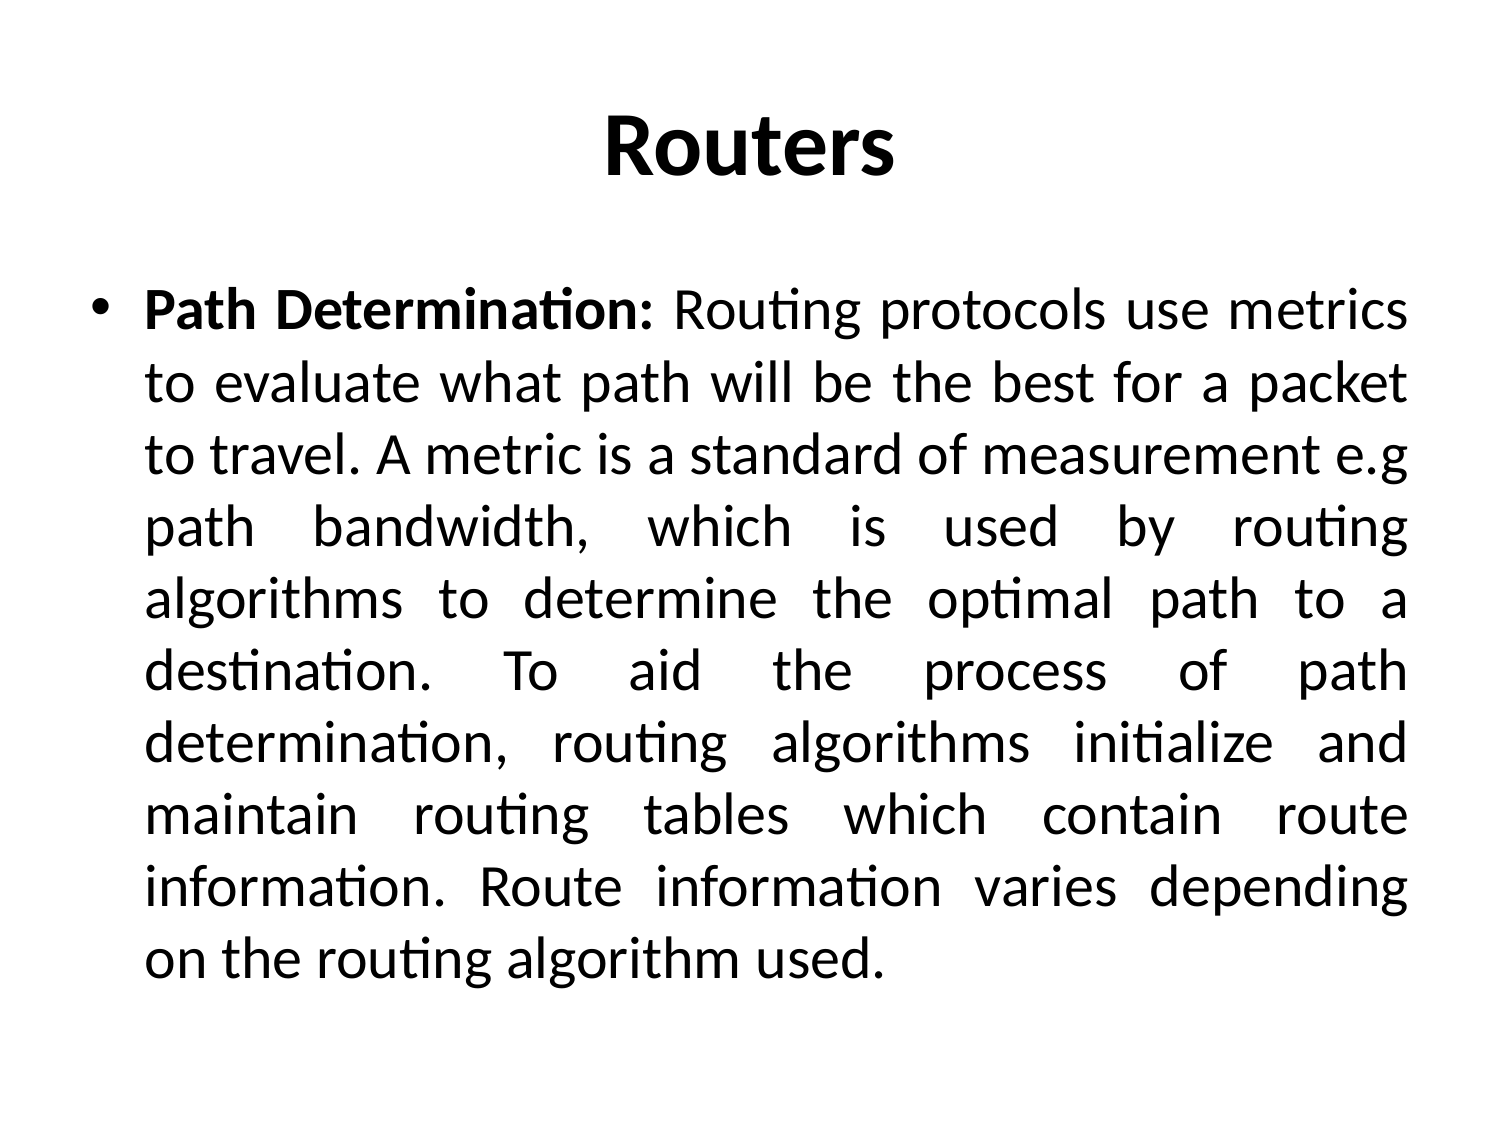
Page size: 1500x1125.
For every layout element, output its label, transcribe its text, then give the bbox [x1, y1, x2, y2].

list Path Determination: Routing protocols use metrics to evaluate what path will be the best for a packet to travel. A metric is a standard of measurement e.g path bandwidth, which is used by routing algorithms to determine the optimal path to a destination. To aid the process of path determination, routing algorithms initialize and maintain routing tables which contain route information. Route information varies depending on the routing algorithm used. [75, 262, 1425, 1005]
title Routers [75, 45, 1425, 233]
